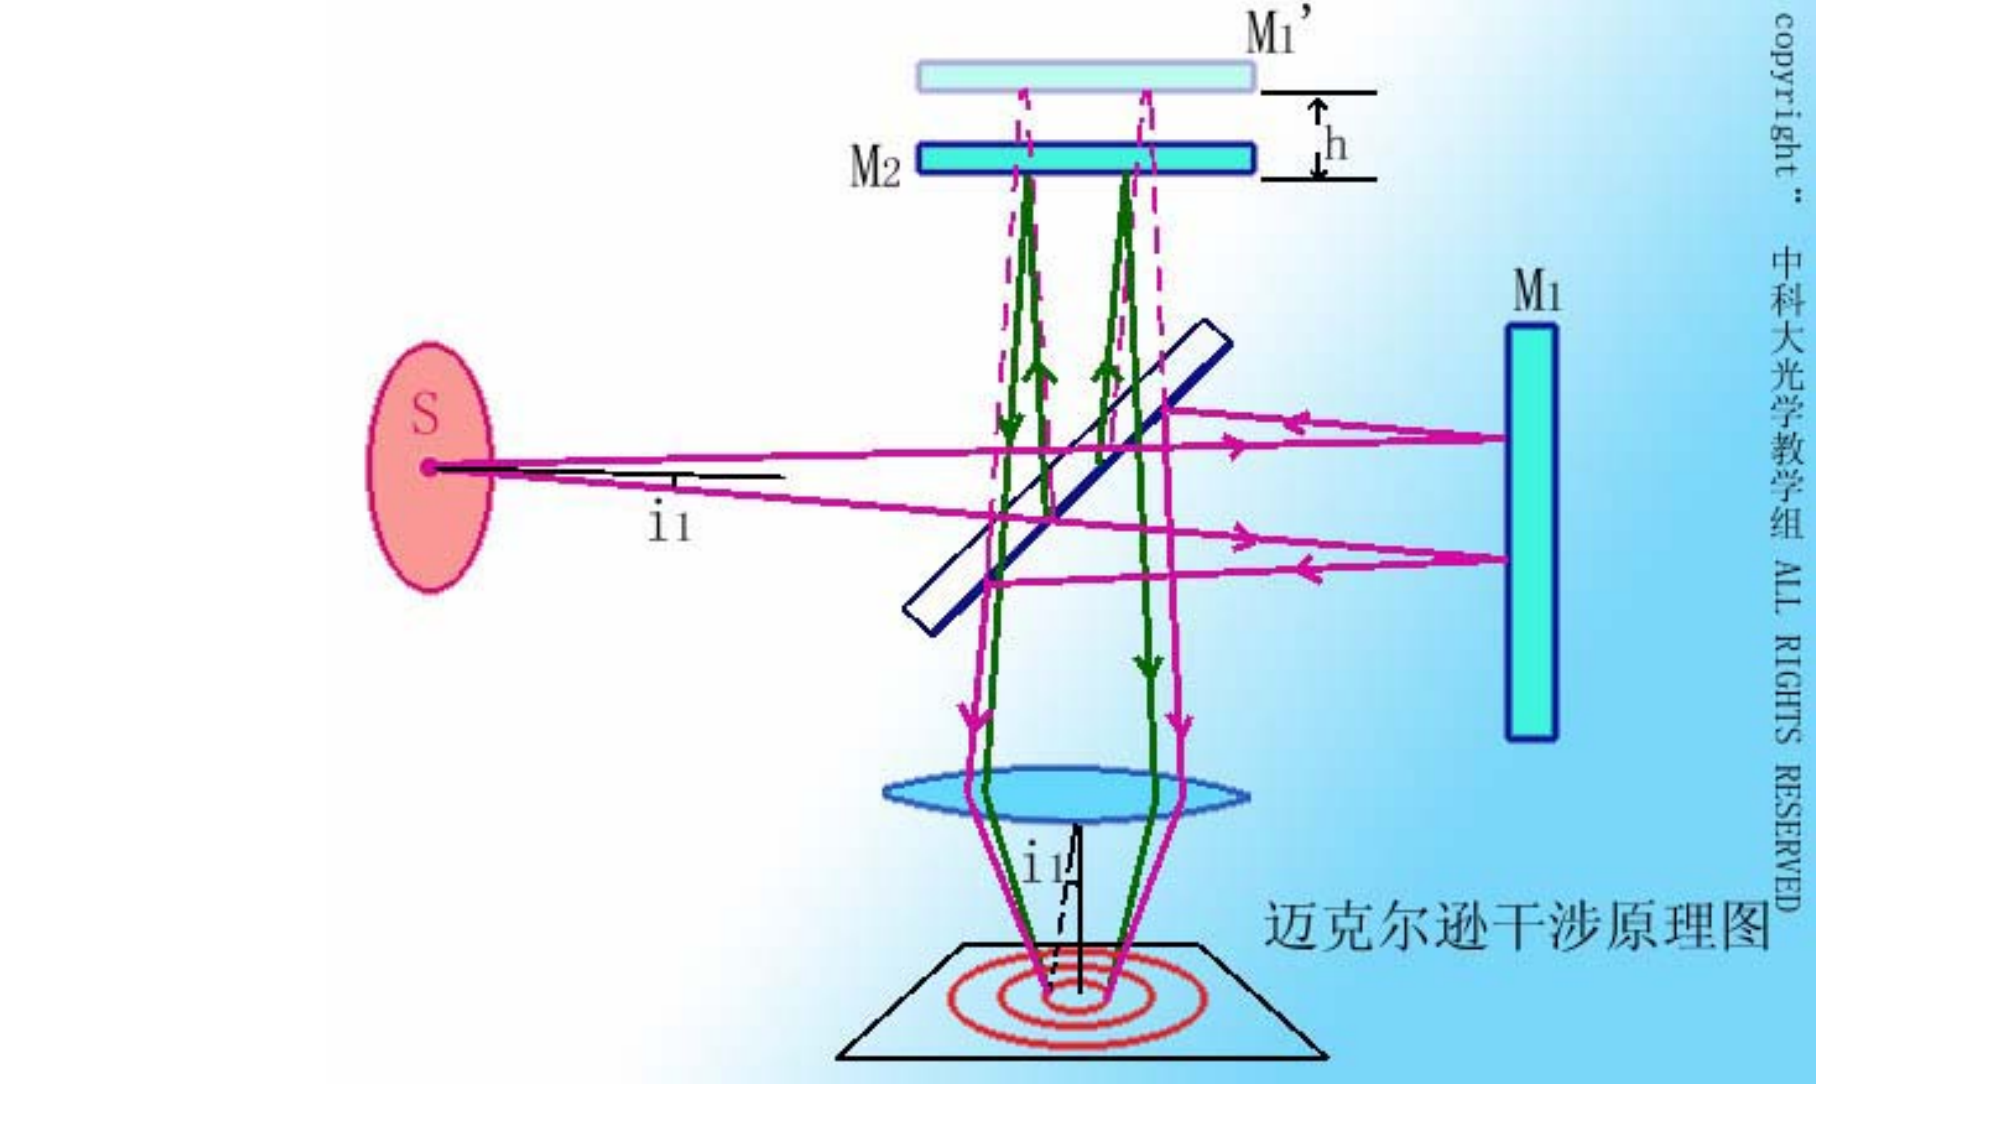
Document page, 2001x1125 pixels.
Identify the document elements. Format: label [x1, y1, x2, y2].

picture [326, 0, 1816, 1084]
